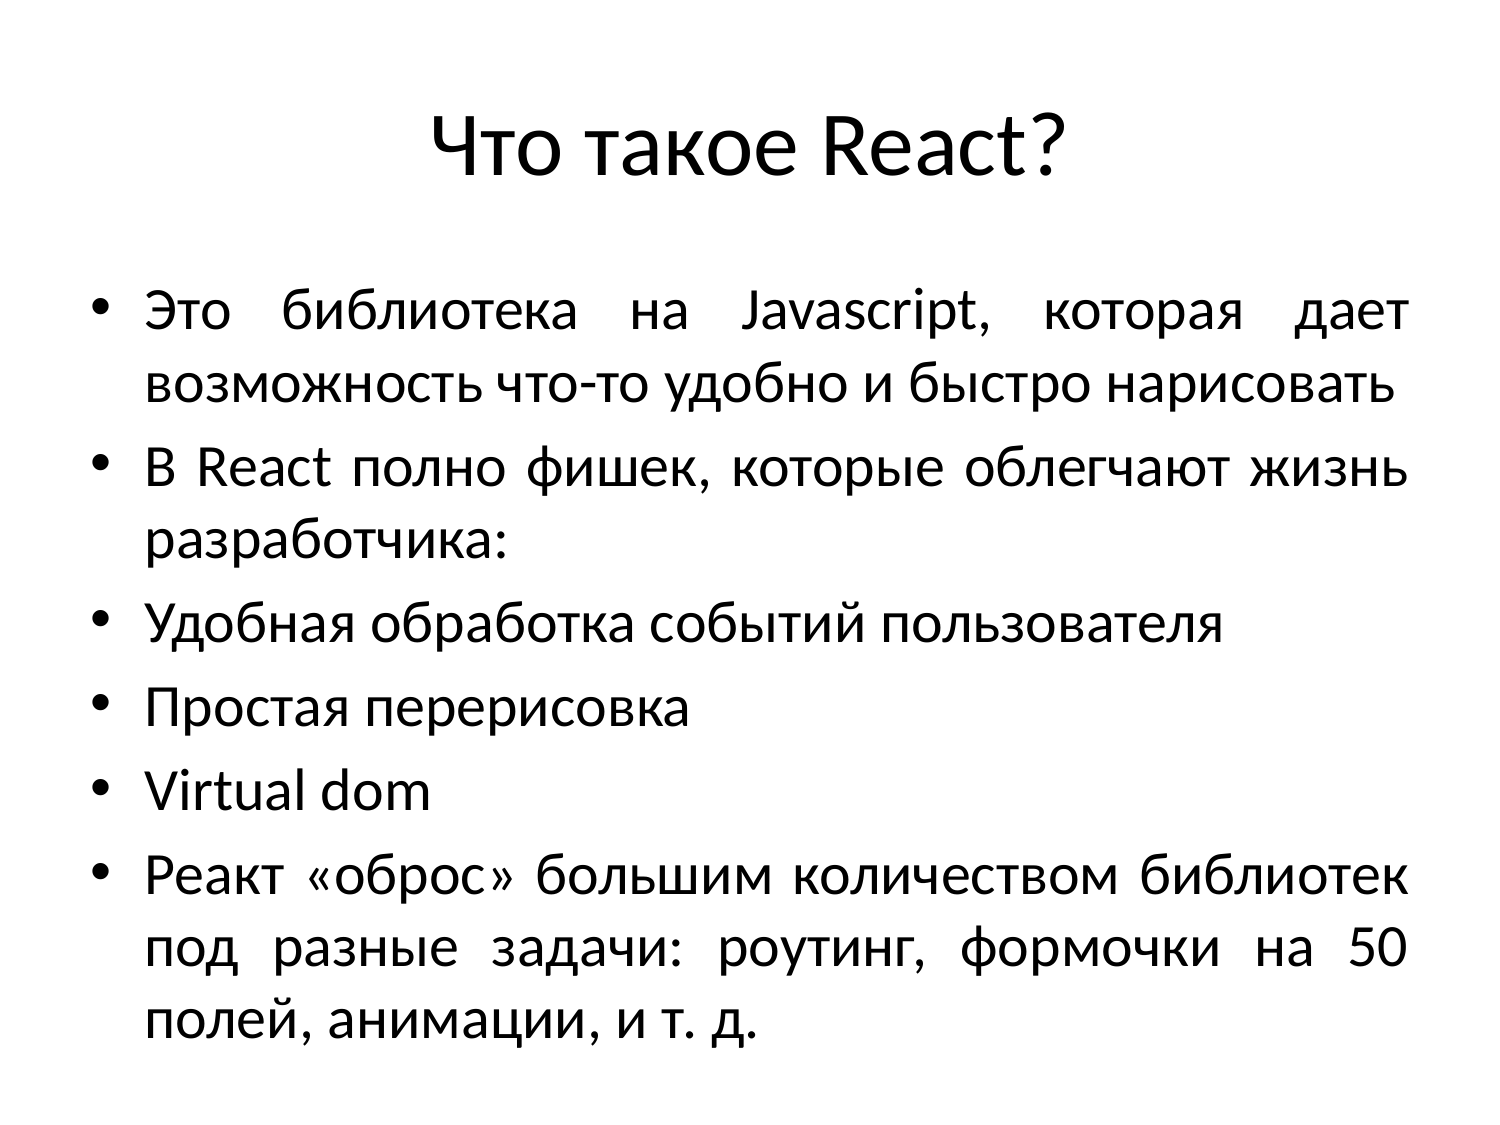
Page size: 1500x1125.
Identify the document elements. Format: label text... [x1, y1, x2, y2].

title Что такое React? [75, 45, 1425, 233]
list Это библиотека на Javascript, которая дает возможность что-то удобно и быстро нарисовать В React полно фишек, которые облегчают жизнь разработчика: Удобная обработка событий пользователя Простая перерисовка Virtual dom Реакт «оброс» большим количеством библиотек под разные задачи: роутинг, формочки на 50 полей, анимации, и т. д. [75, 262, 1425, 1059]
